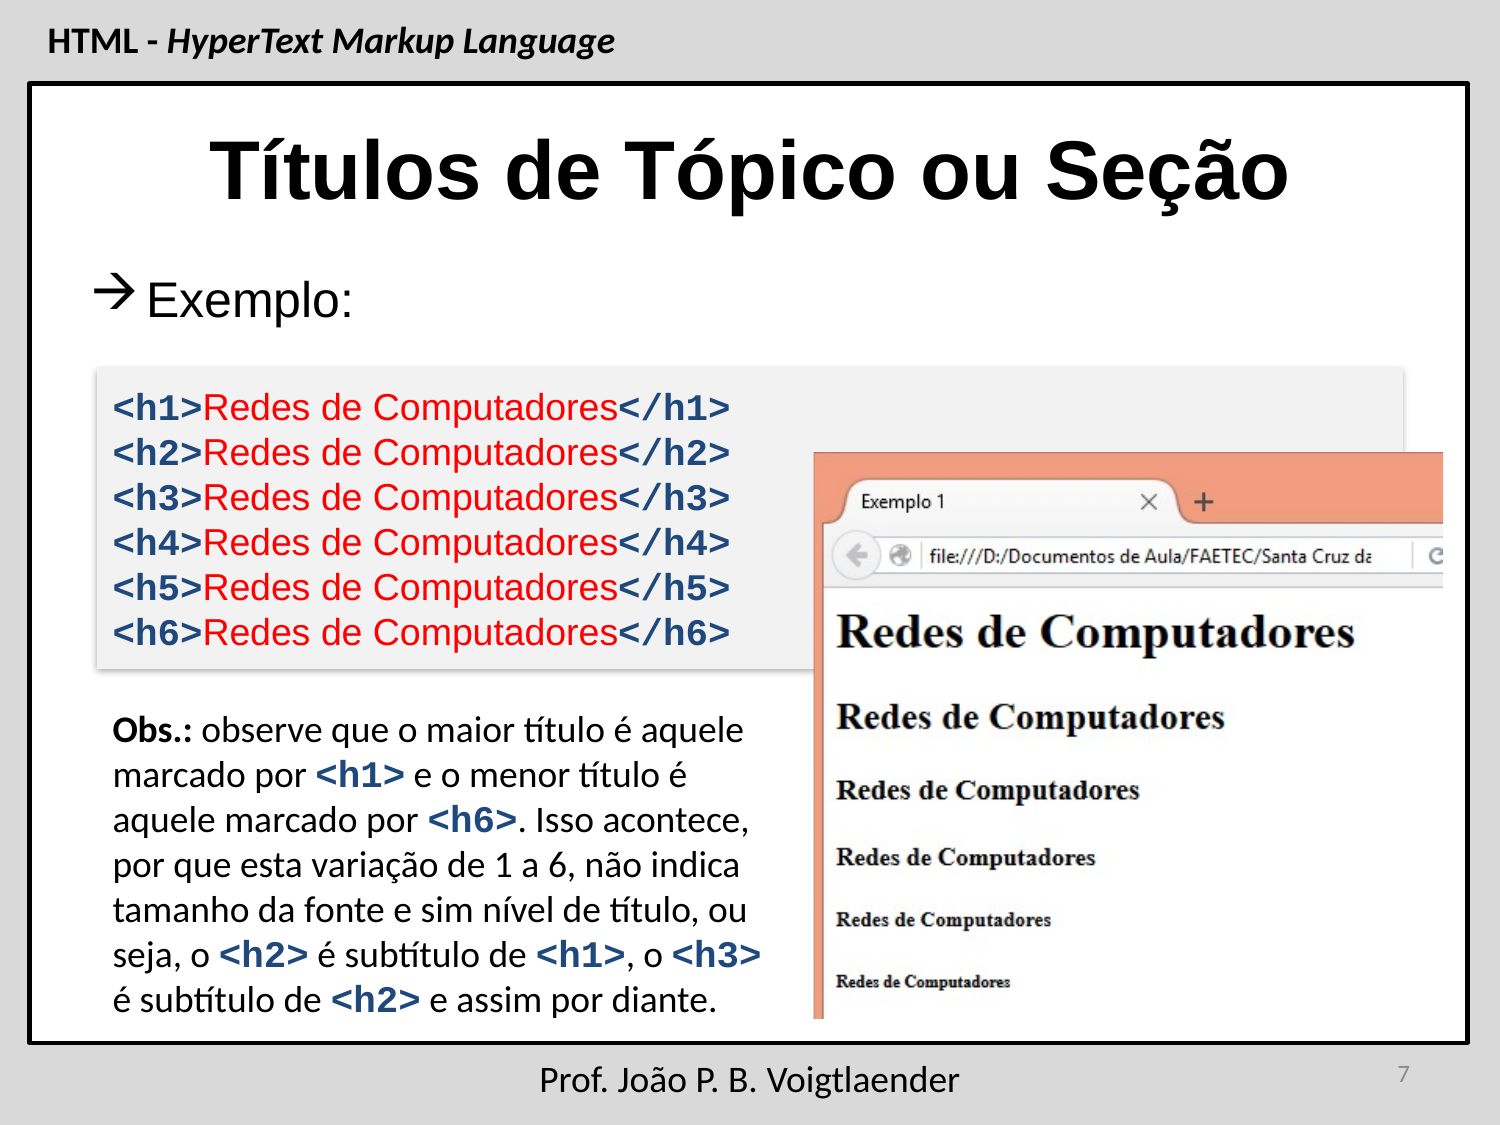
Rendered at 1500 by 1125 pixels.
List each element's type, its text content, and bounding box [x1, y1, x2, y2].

text_box Obs.: observe que o maior título é aquele marcado por <h1> e o menor título é aquele marcado por <h6>. Isso acontece, por que esta variação de 1 a 6, não indica tamanho da fonte e sim nível de título, ou seja, o <h2> é subtítulo de <h1>, o <h3> é subtítulo de <h2> e assim por diante. [97, 697, 787, 1028]
text_box <h1>Redes de Computadores</h1> <h2>Redes de Computadores</h2> <h3>Redes de Computadores</h3> <h4>Redes de Computadores</h4> <h5>Redes de Computadores</h5> <h6>Redes de Computadores</h6> [97, 367, 1403, 669]
title Títulos de Tópico ou Seção [75, 72, 1425, 259]
slide_number 7 [1074, 1042, 1425, 1103]
list Exemplo: [75, 259, 1425, 1040]
picture [813, 452, 1444, 1019]
